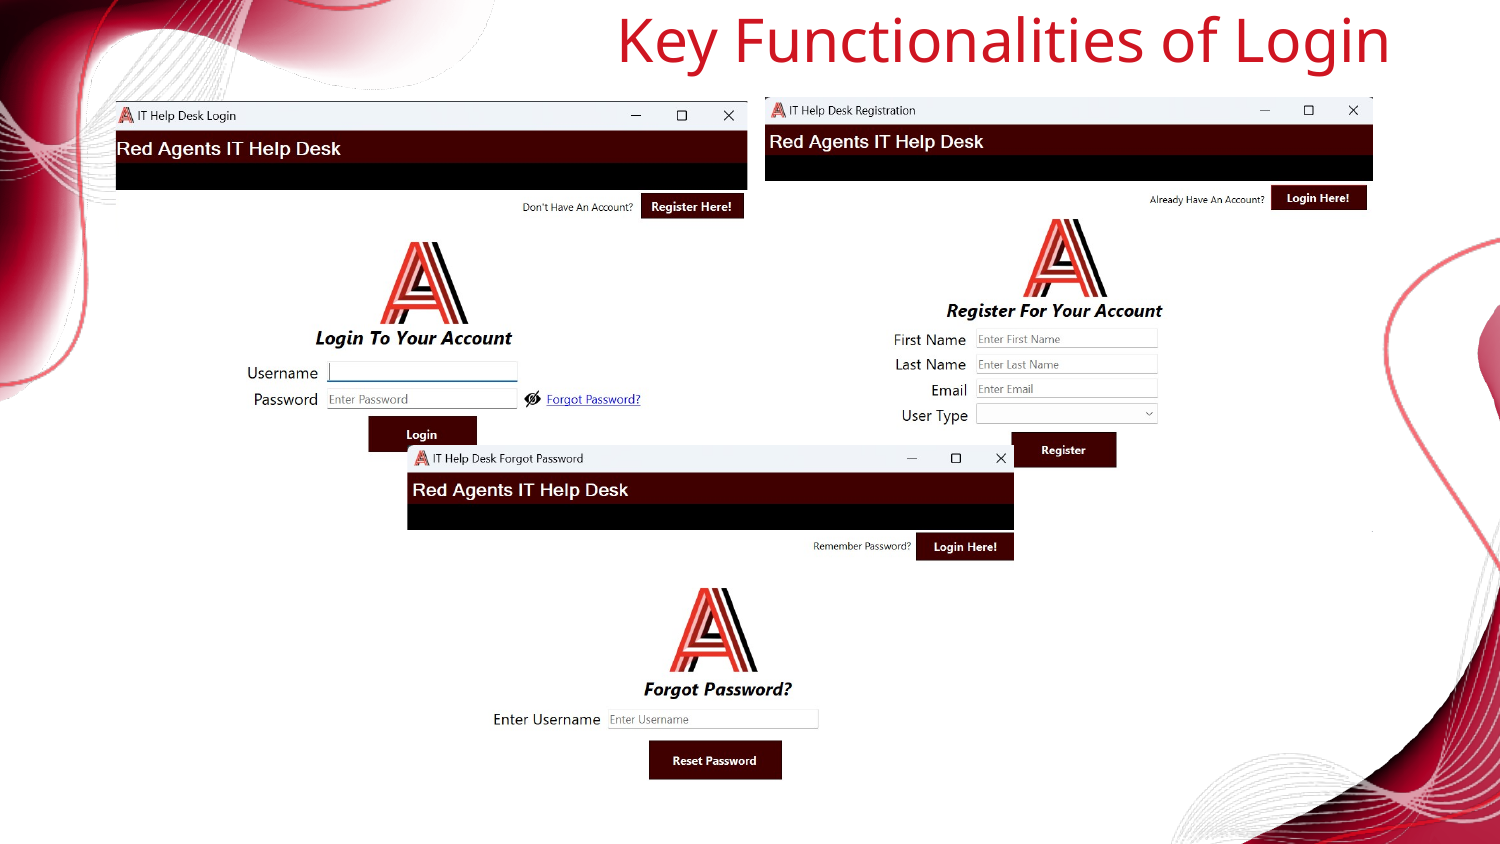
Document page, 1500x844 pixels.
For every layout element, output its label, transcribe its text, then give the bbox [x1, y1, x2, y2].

title Key Functionalities of Login [497, 0, 1500, 82]
picture [0, 0, 1500, 844]
